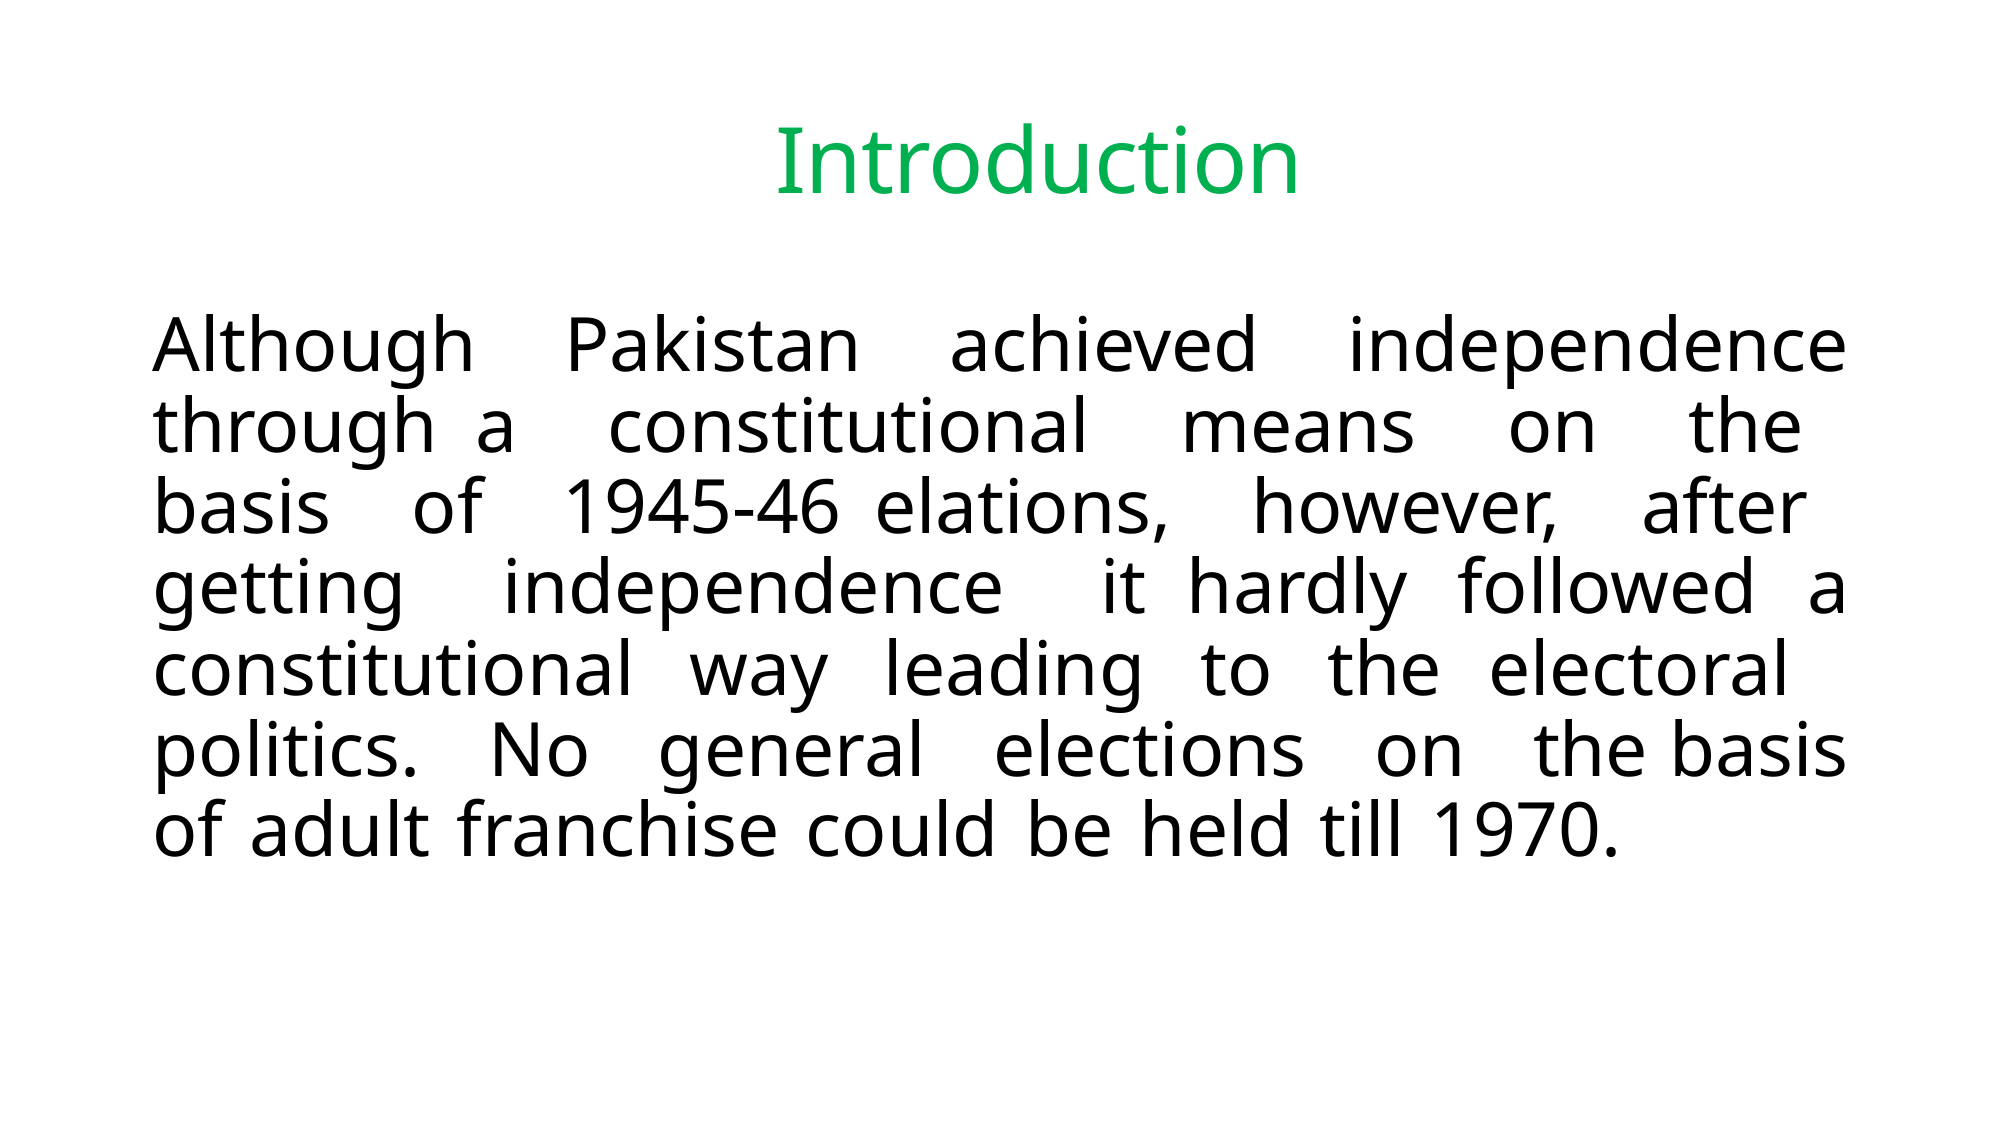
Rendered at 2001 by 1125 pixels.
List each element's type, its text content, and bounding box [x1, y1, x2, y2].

title Introduction [193, 40, 1807, 291]
text_box Although Pakistan achieved independence through a constitutional means on the basis of 1945-46 elations, however, after getting independence it hardly followed a constitutional way leading to the electoral politics. No general elections on the basis of adult franchise could be held till 1970. [150, 295, 1850, 874]
